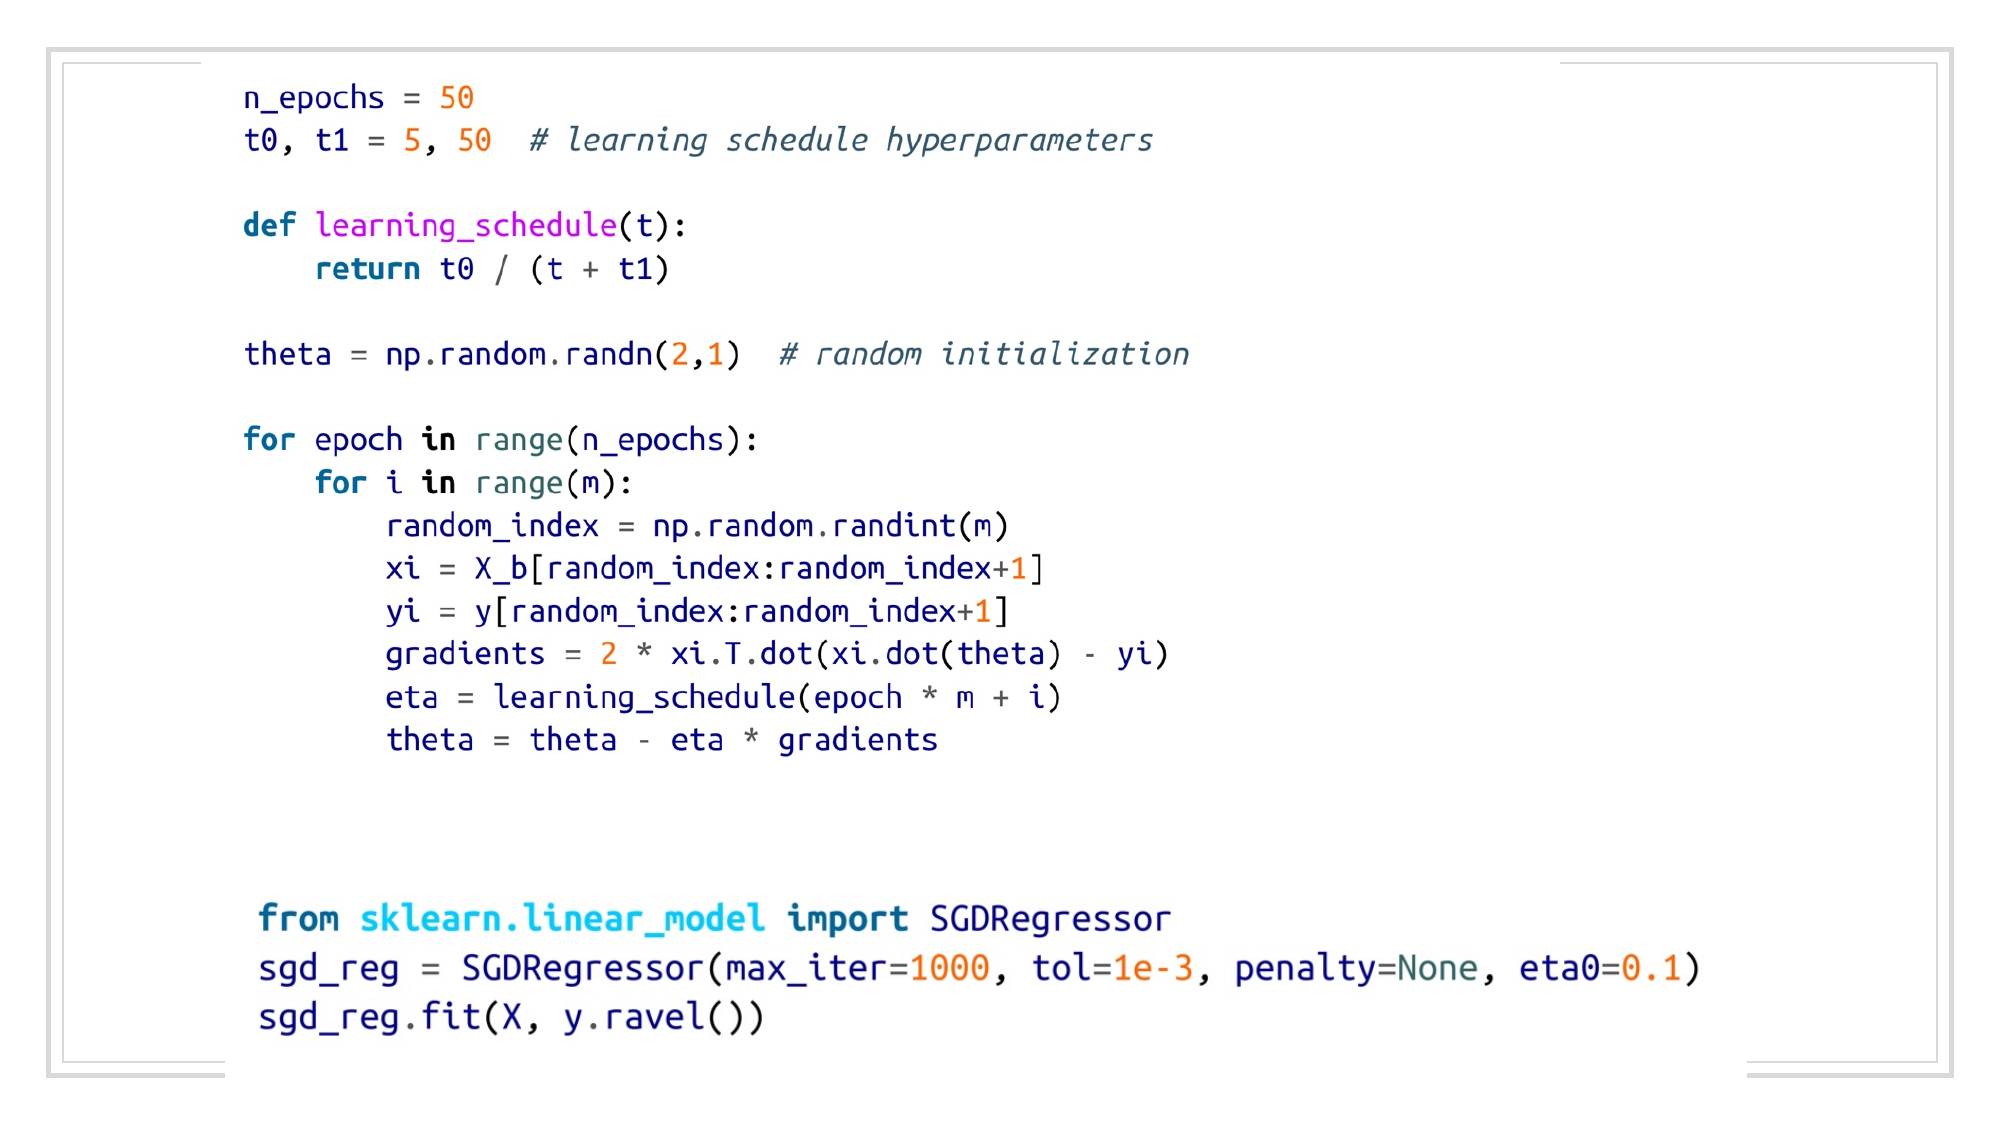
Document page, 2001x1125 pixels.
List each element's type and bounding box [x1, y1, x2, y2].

picture [225, 861, 1747, 1094]
picture [201, 59, 1560, 760]
